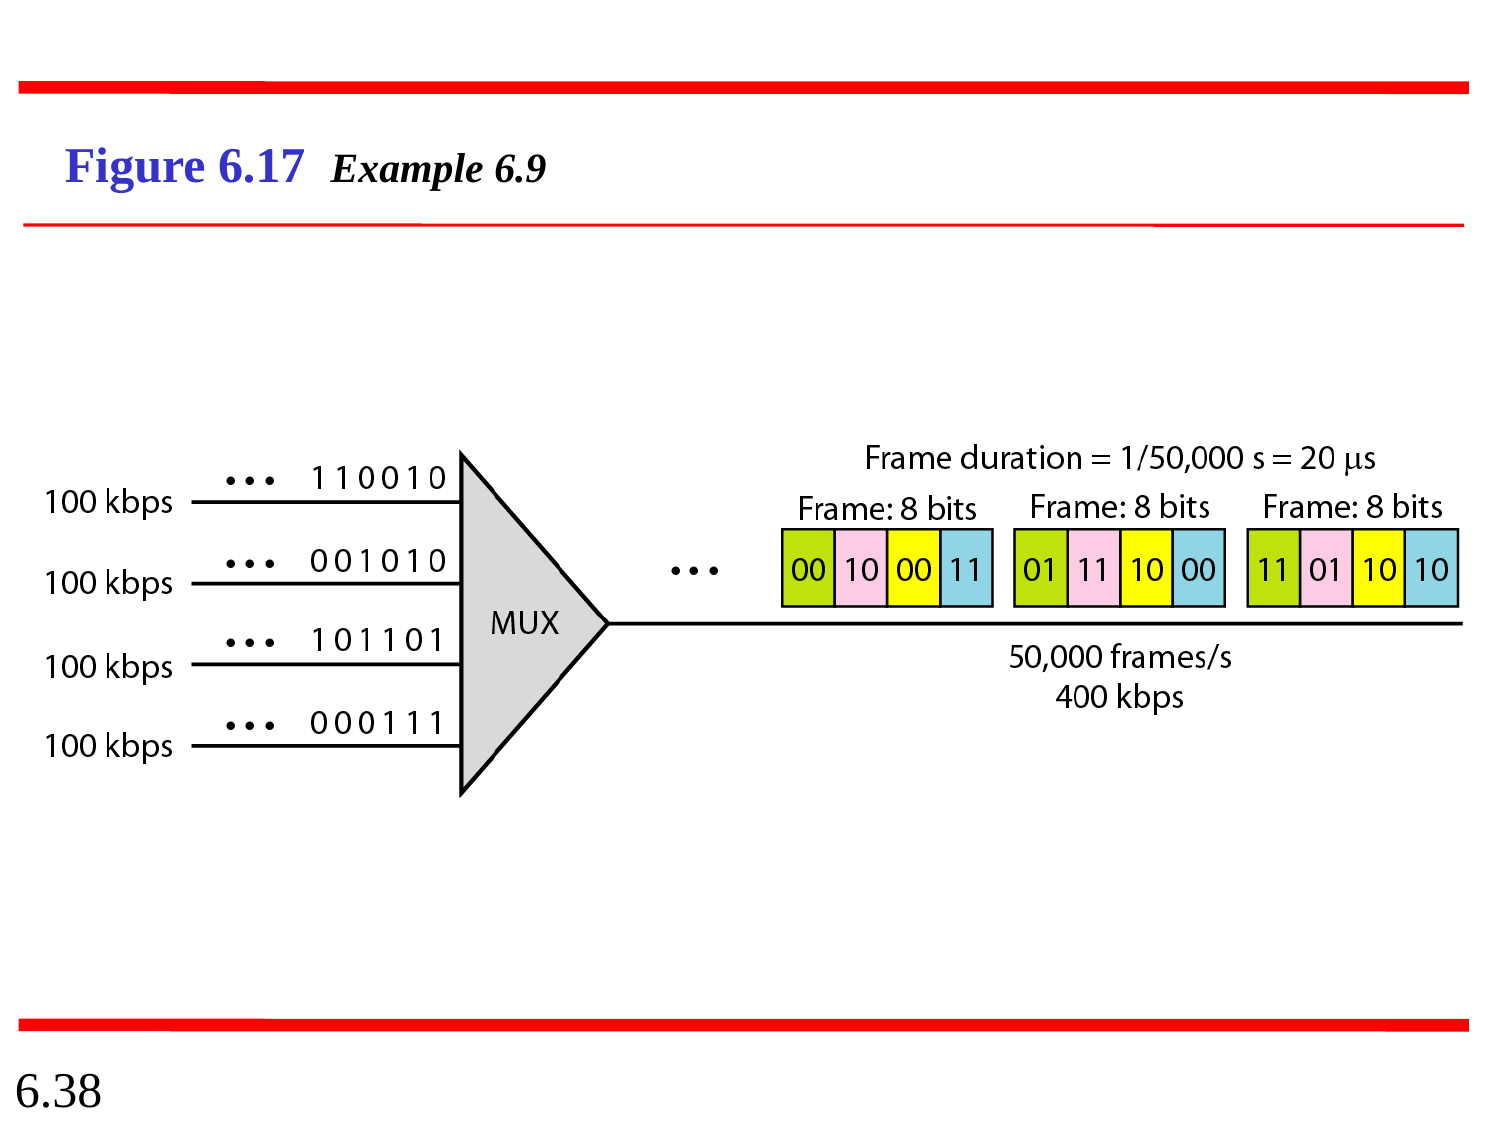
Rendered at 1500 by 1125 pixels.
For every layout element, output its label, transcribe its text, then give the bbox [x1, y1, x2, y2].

slide_number 6.38 [0, 1050, 313, 1125]
picture [43, 438, 1463, 798]
text_box Figure 6.17 Example 6.9 [50, 124, 562, 201]
